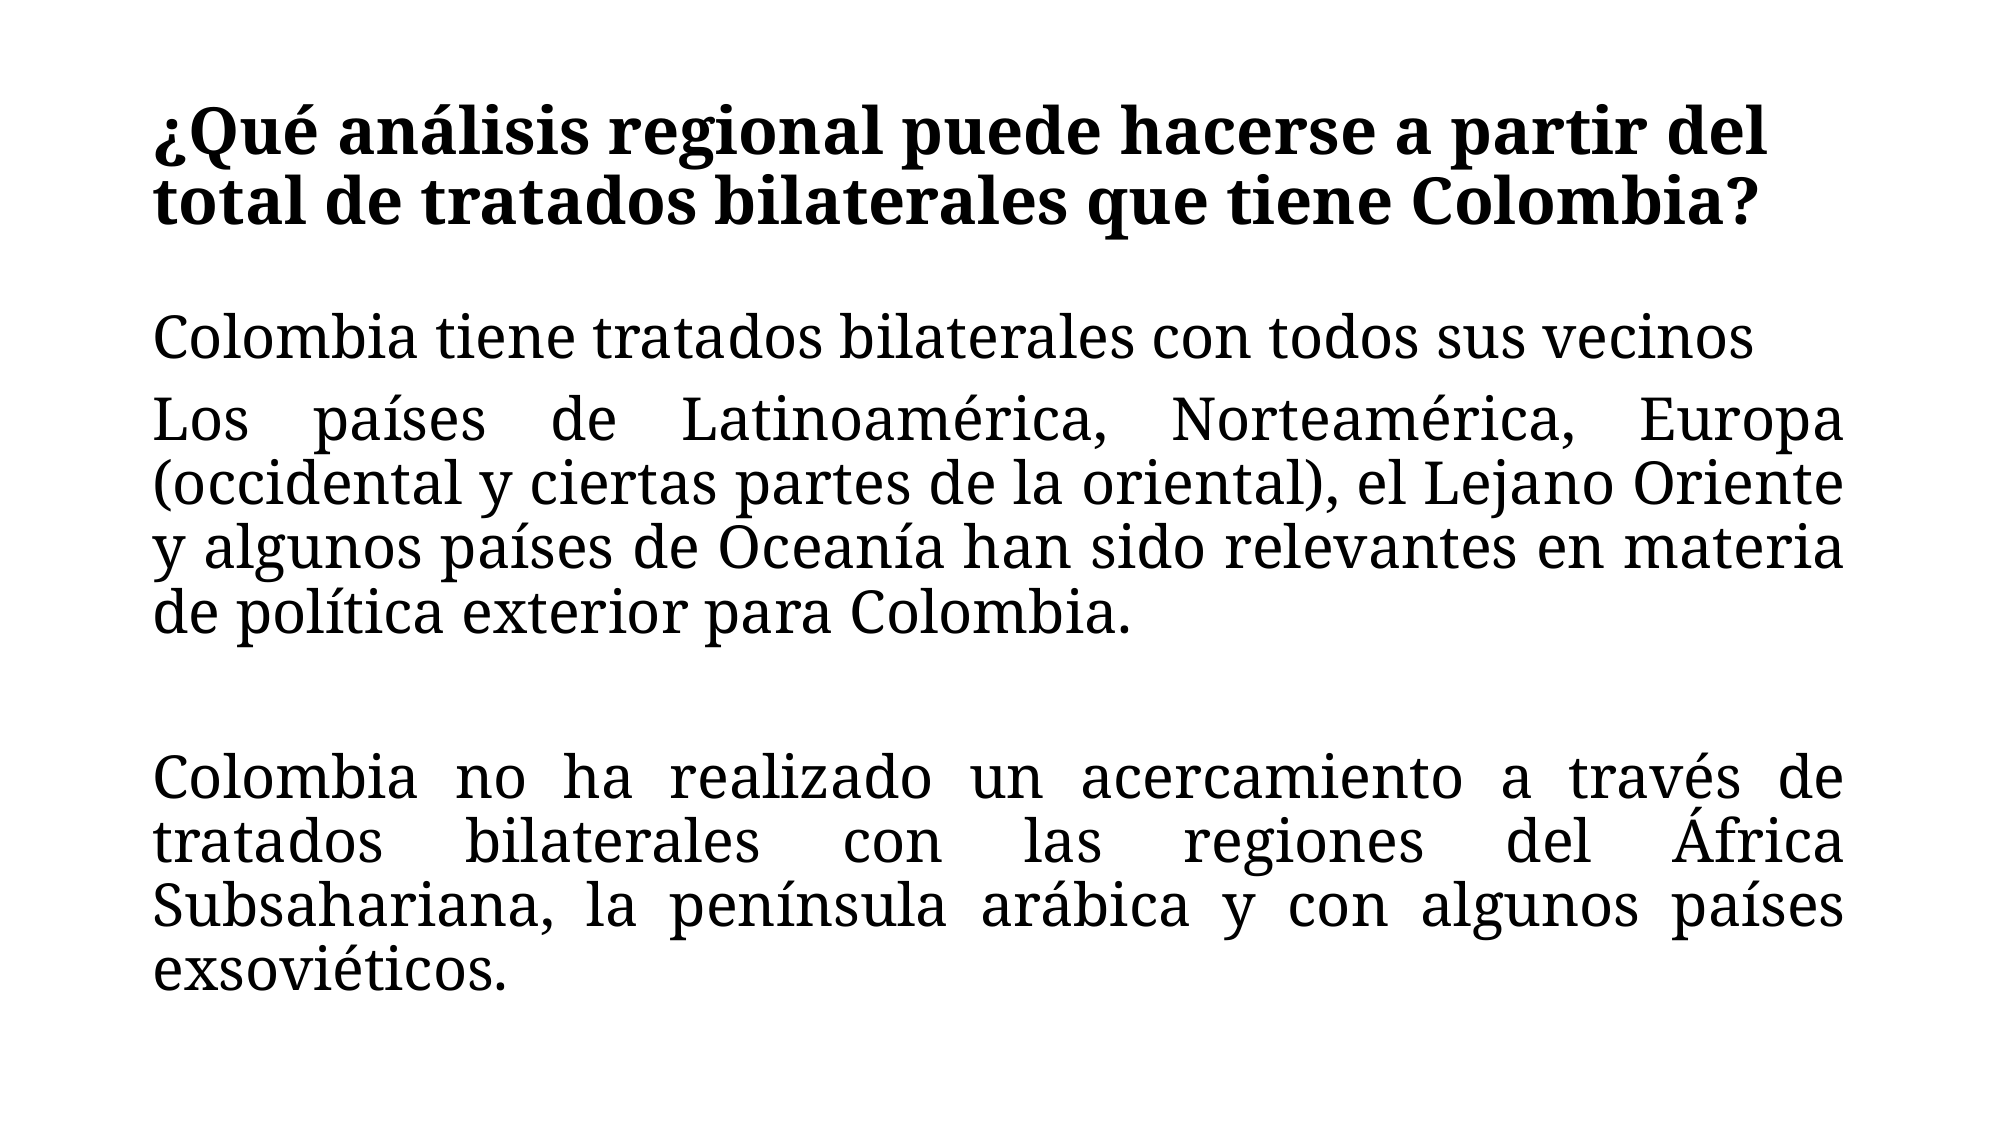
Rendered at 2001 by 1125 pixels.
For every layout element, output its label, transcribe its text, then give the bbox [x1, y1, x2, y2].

list Colombia tiene tratados bilaterales con todos sus vecinos Los países de Latinoamérica, Norteamérica, Europa (occidental y ciertas partes de la oriental), el Lejano Oriente y algunos países de Oceanía han sido relevantes en materia de política exterior para Colombia. Colombia no ha realizado un acercamiento a través de tratados bilaterales con las regiones del África Subsahariana, la península arábica y con algunos países exsoviéticos. [137, 299, 1863, 1014]
title ¿Qué análisis regional puede hacerse a partir del total de tratados bilaterales que tiene Colombia? [137, 59, 1863, 278]
